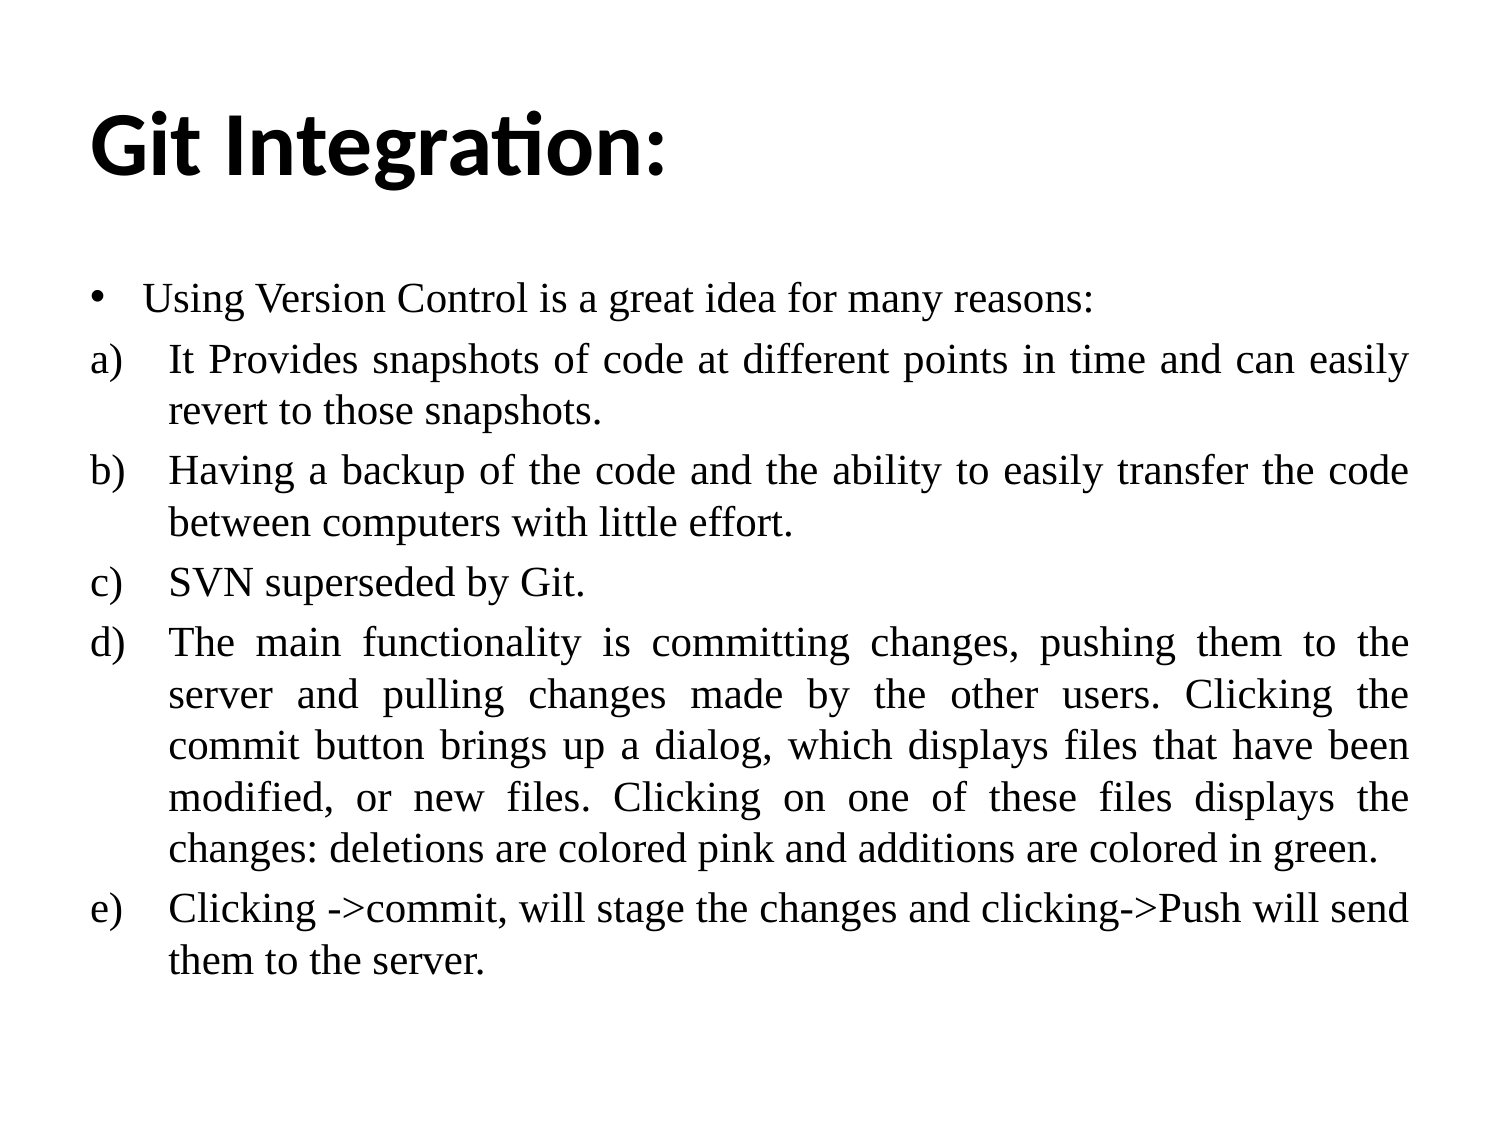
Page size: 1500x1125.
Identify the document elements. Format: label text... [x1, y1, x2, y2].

list Using Version Control is a great idea for many reasons: It Provides snapshots of code at different points in time and can easily revert to those snapshots. Having a backup of the code and the ability to easily transfer the code between computers with little effort. SVN superseded by Git. The main functionality is committing changes, pushing them to the server and pulling changes made by the other users. Clicking the commit button brings up a dialog, which displays files that have been modified, or new files. Clicking on one of these files displays the changes: deletions are colored pink and additions are colored in green. Clicking ->commit, will stage the changes and clicking->Push will send them to the server. [75, 262, 1425, 1005]
title Git Integration: [75, 45, 1425, 233]
